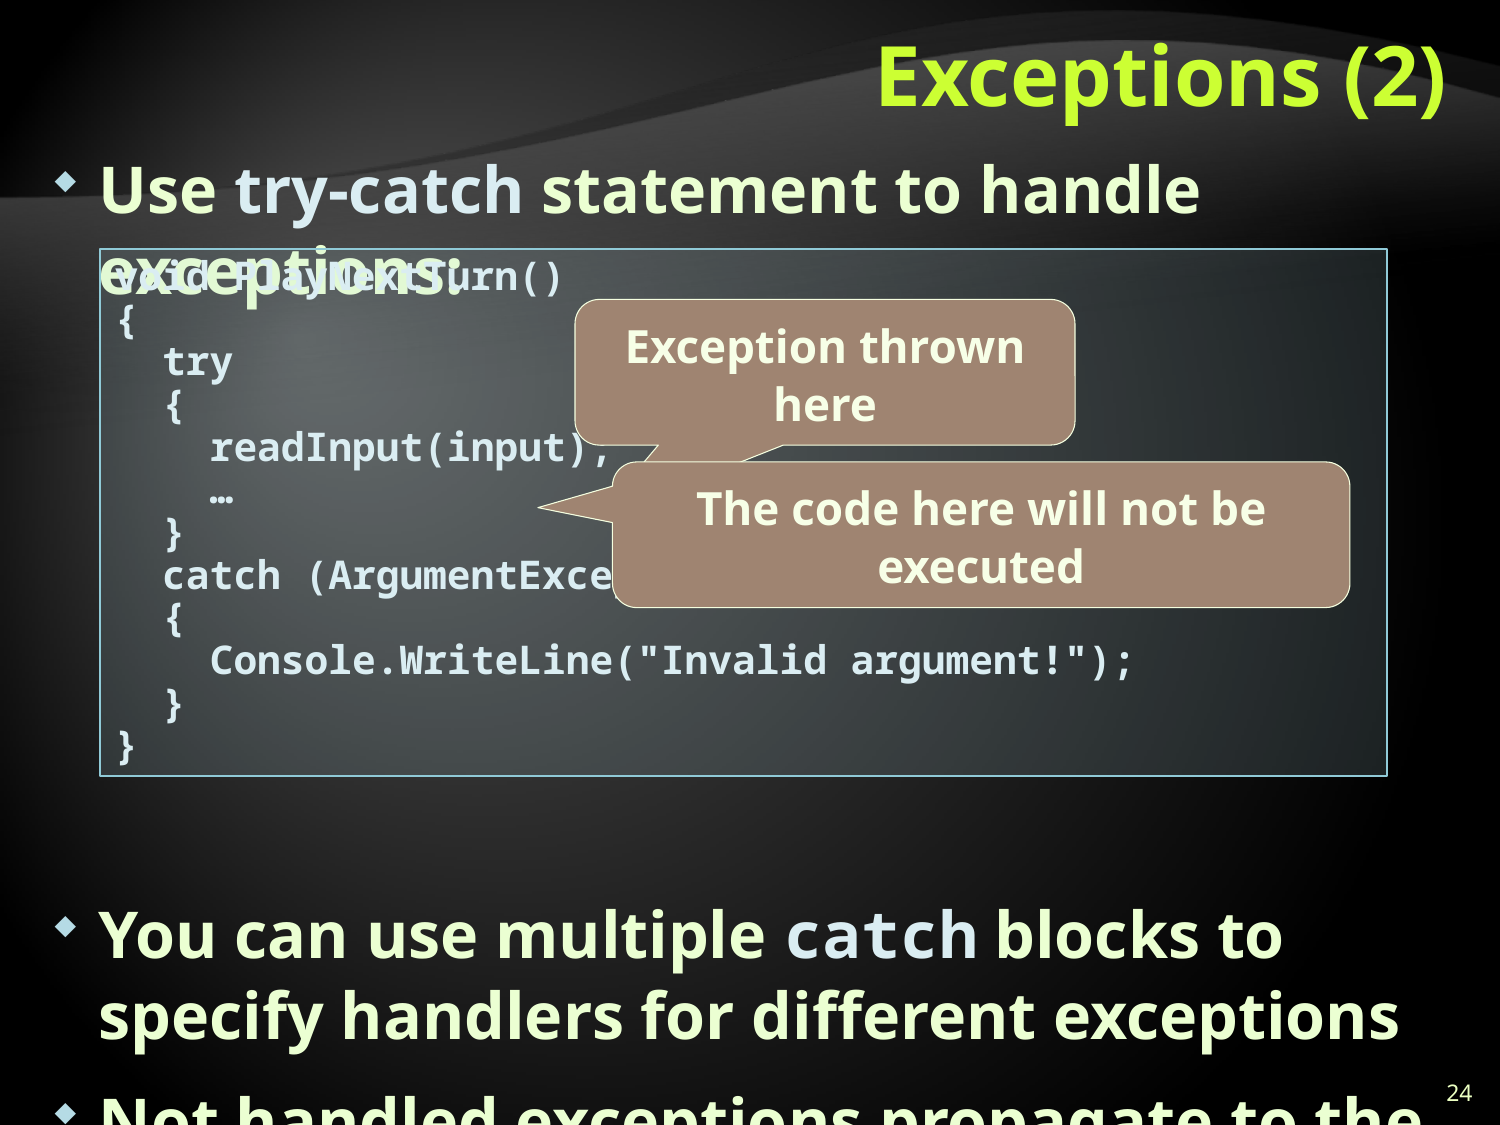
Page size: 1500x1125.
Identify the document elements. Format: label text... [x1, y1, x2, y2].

title Exceptions (2) [300, 12, 1463, 137]
text_box The code here will not be executed [537, 461, 1350, 608]
text_box void PlayNextTurn() { try { readInput(input); … } catch (ArgumentException e) { Console.WriteLine("Invalid argument!"); } } [99, 248, 1388, 776]
list Use try-catch statement to handle exceptions: You can use multiple catch blocks to specify handlers for different exceptions Not handled exceptions propagate to the caller [37, 137, 1463, 1100]
picture [0, 0, 1500, 1125]
slide_number 24 [1412, 1074, 1488, 1113]
text_box Exception thrown here [575, 299, 1076, 461]
